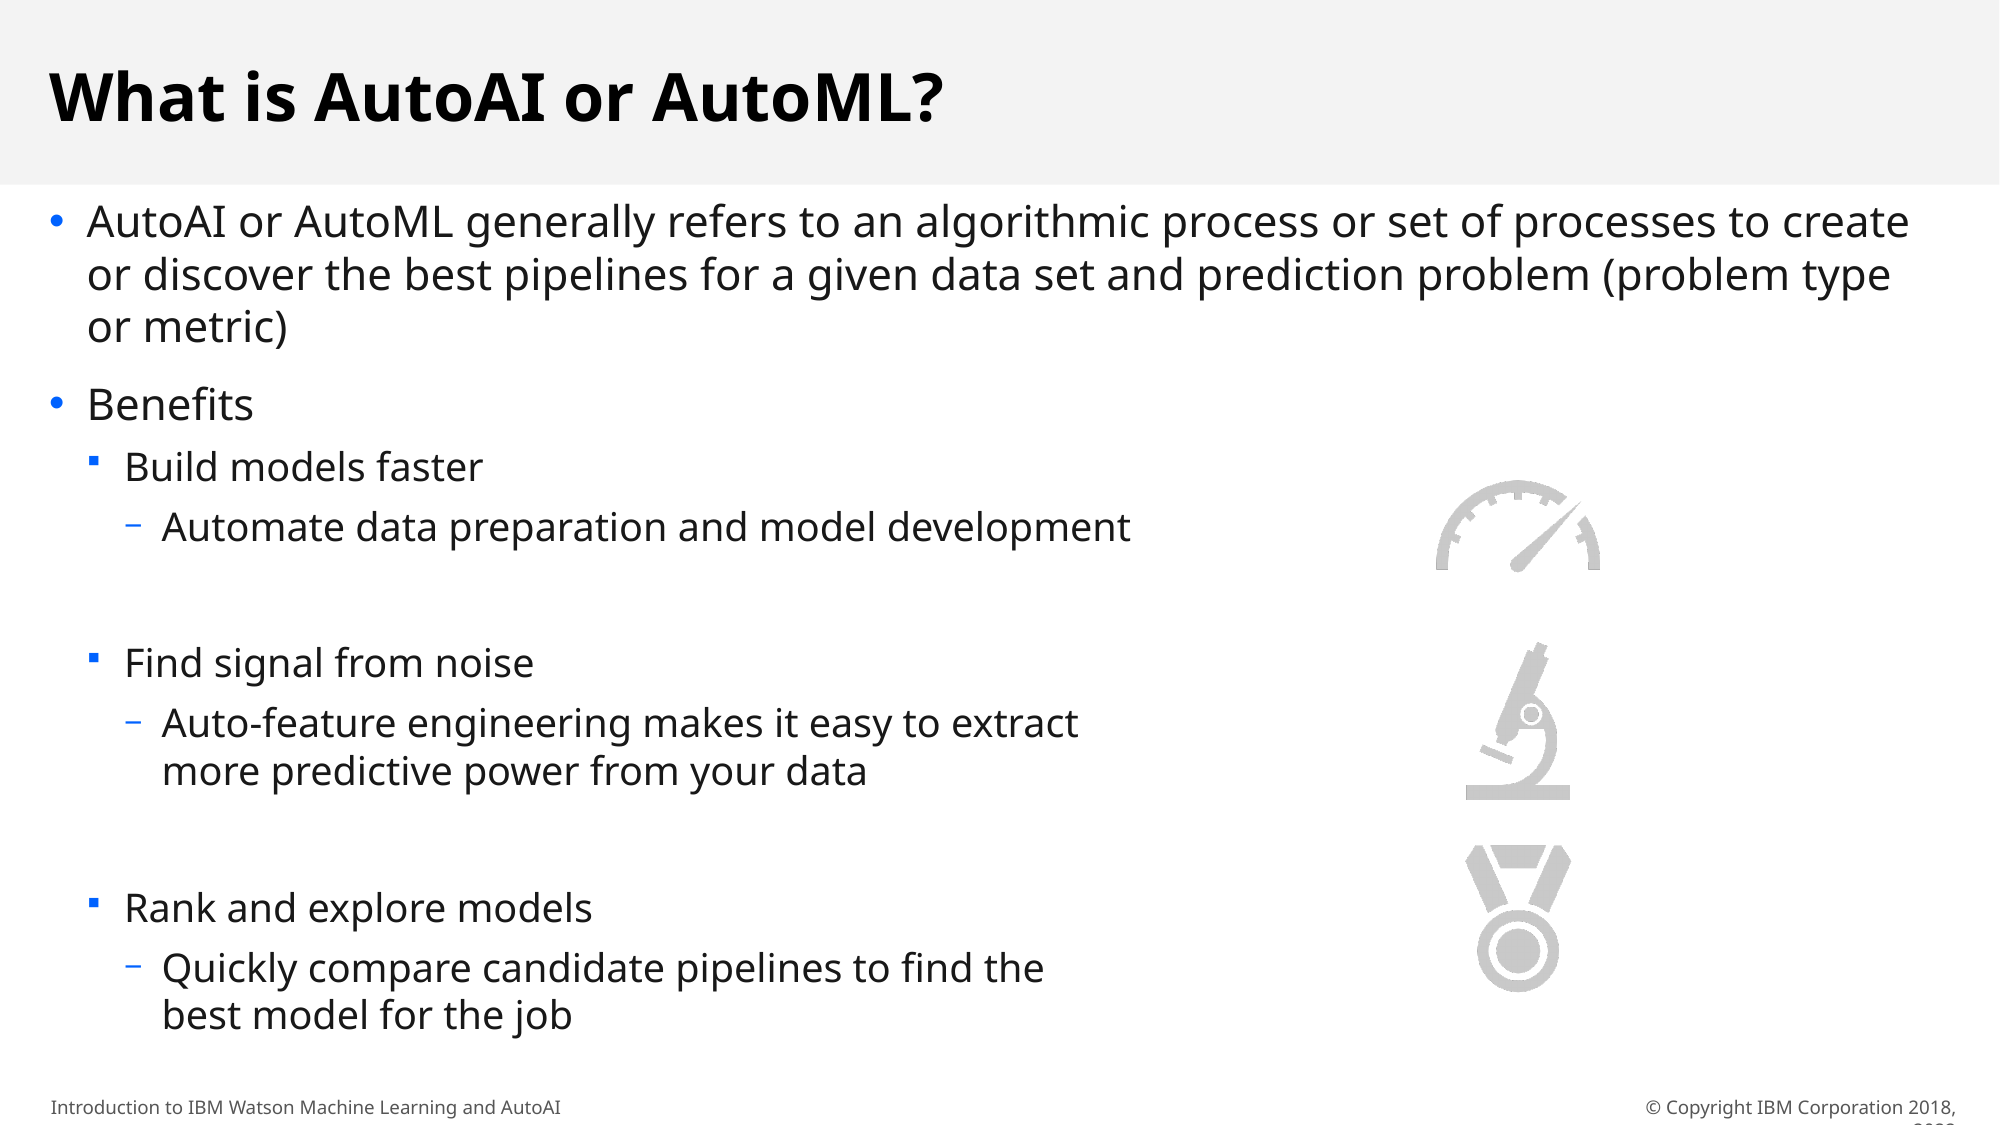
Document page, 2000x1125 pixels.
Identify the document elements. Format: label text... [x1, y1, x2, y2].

picture [1429, 829, 1607, 1008]
list AutoAI or AutoML generally refers to an algorithmic process or set of processes to create or discover the best pipelines for a given data set and prediction problem (problem type or metric) Benefits Build models faster Automate data preparation and model development Find signal from noise Auto-feature engineering makes it easy to extract more predictive power from your data Rank and explore models Quickly compare candidate pipelines to find the best model for the job [34, 190, 1944, 1096]
picture [1429, 435, 1607, 614]
footer © Copyright IBM Corporation 2018, 2022 [1616, 1096, 1972, 1125]
picture [1429, 632, 1607, 811]
title What is AutoAI or AutoML? [34, 29, 1944, 171]
